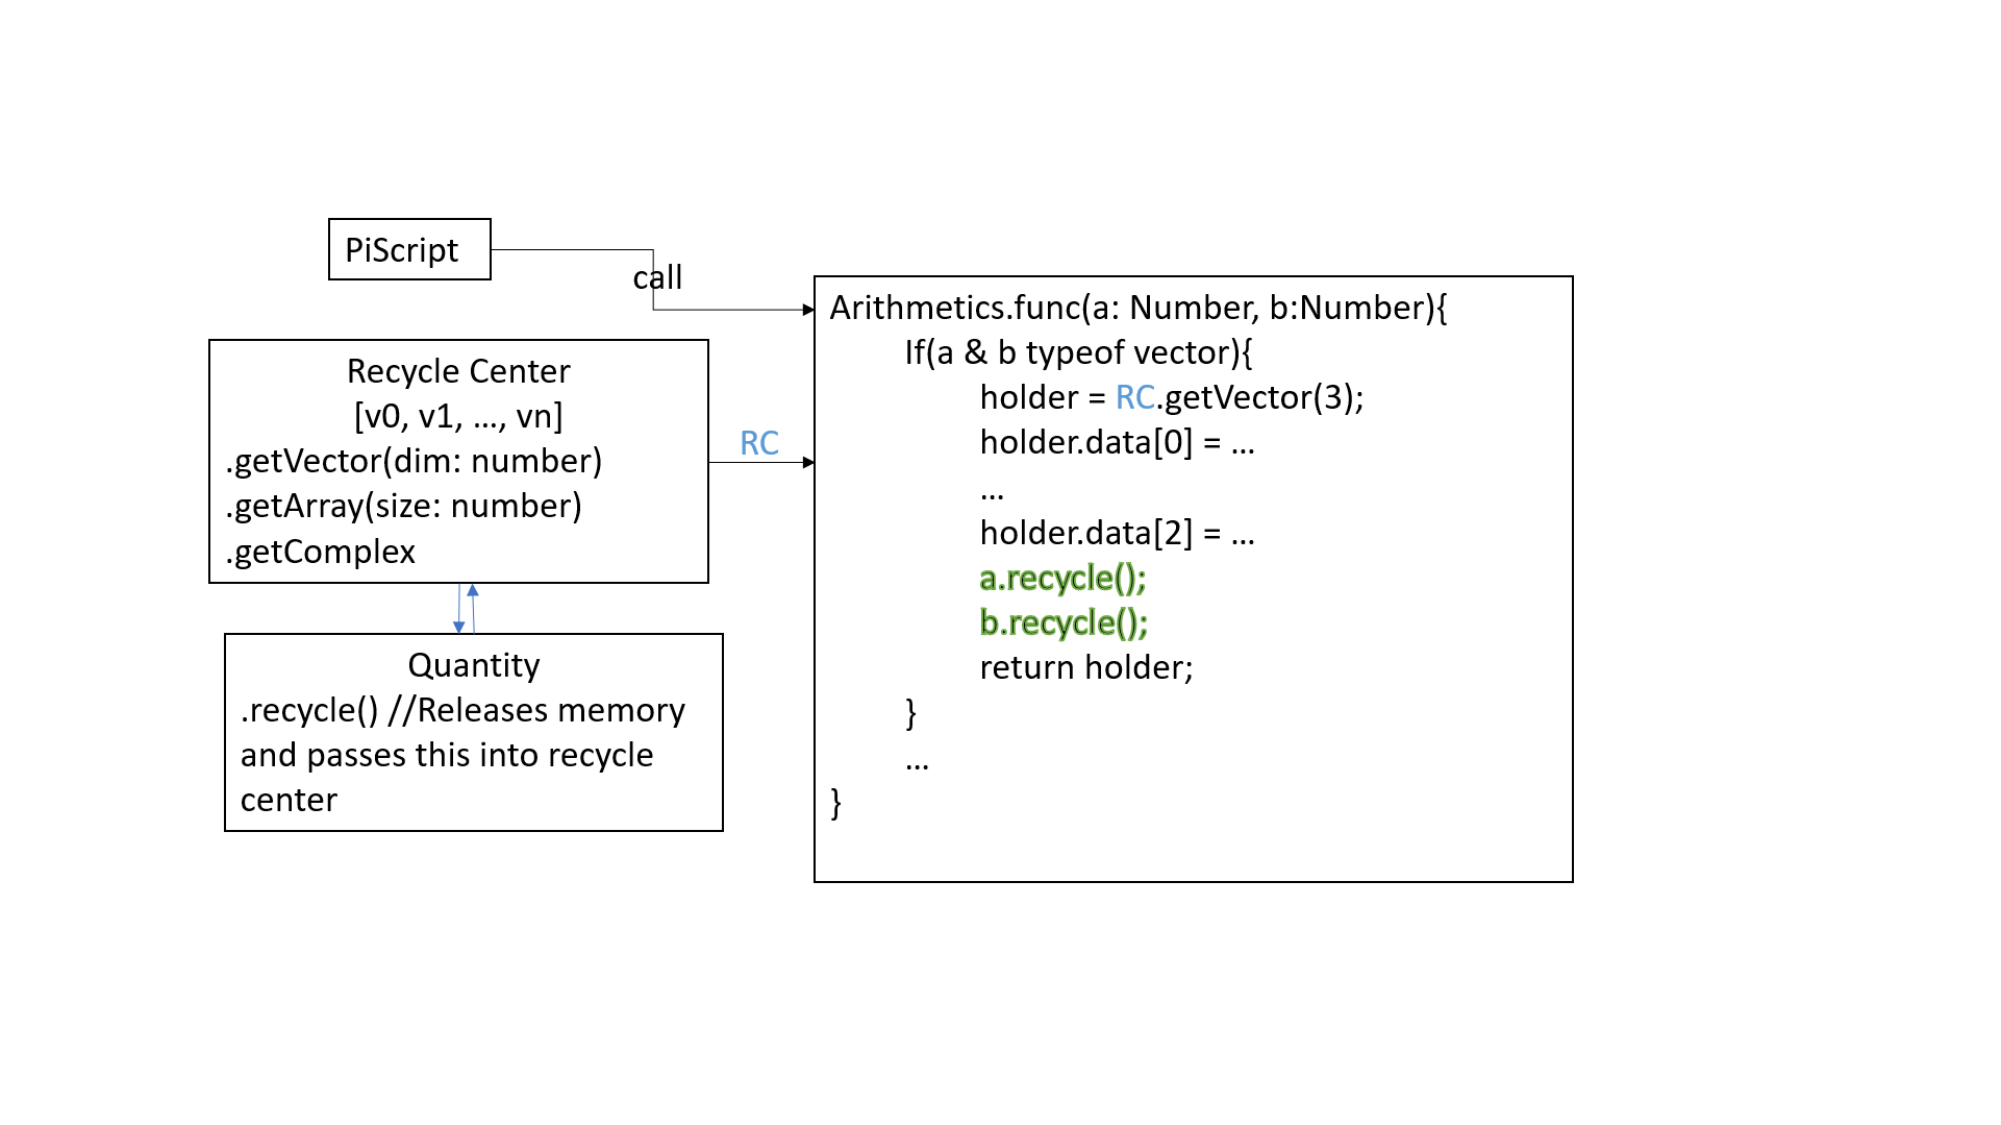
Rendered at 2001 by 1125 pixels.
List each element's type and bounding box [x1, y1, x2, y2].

picture [0, 157, 2000, 956]
